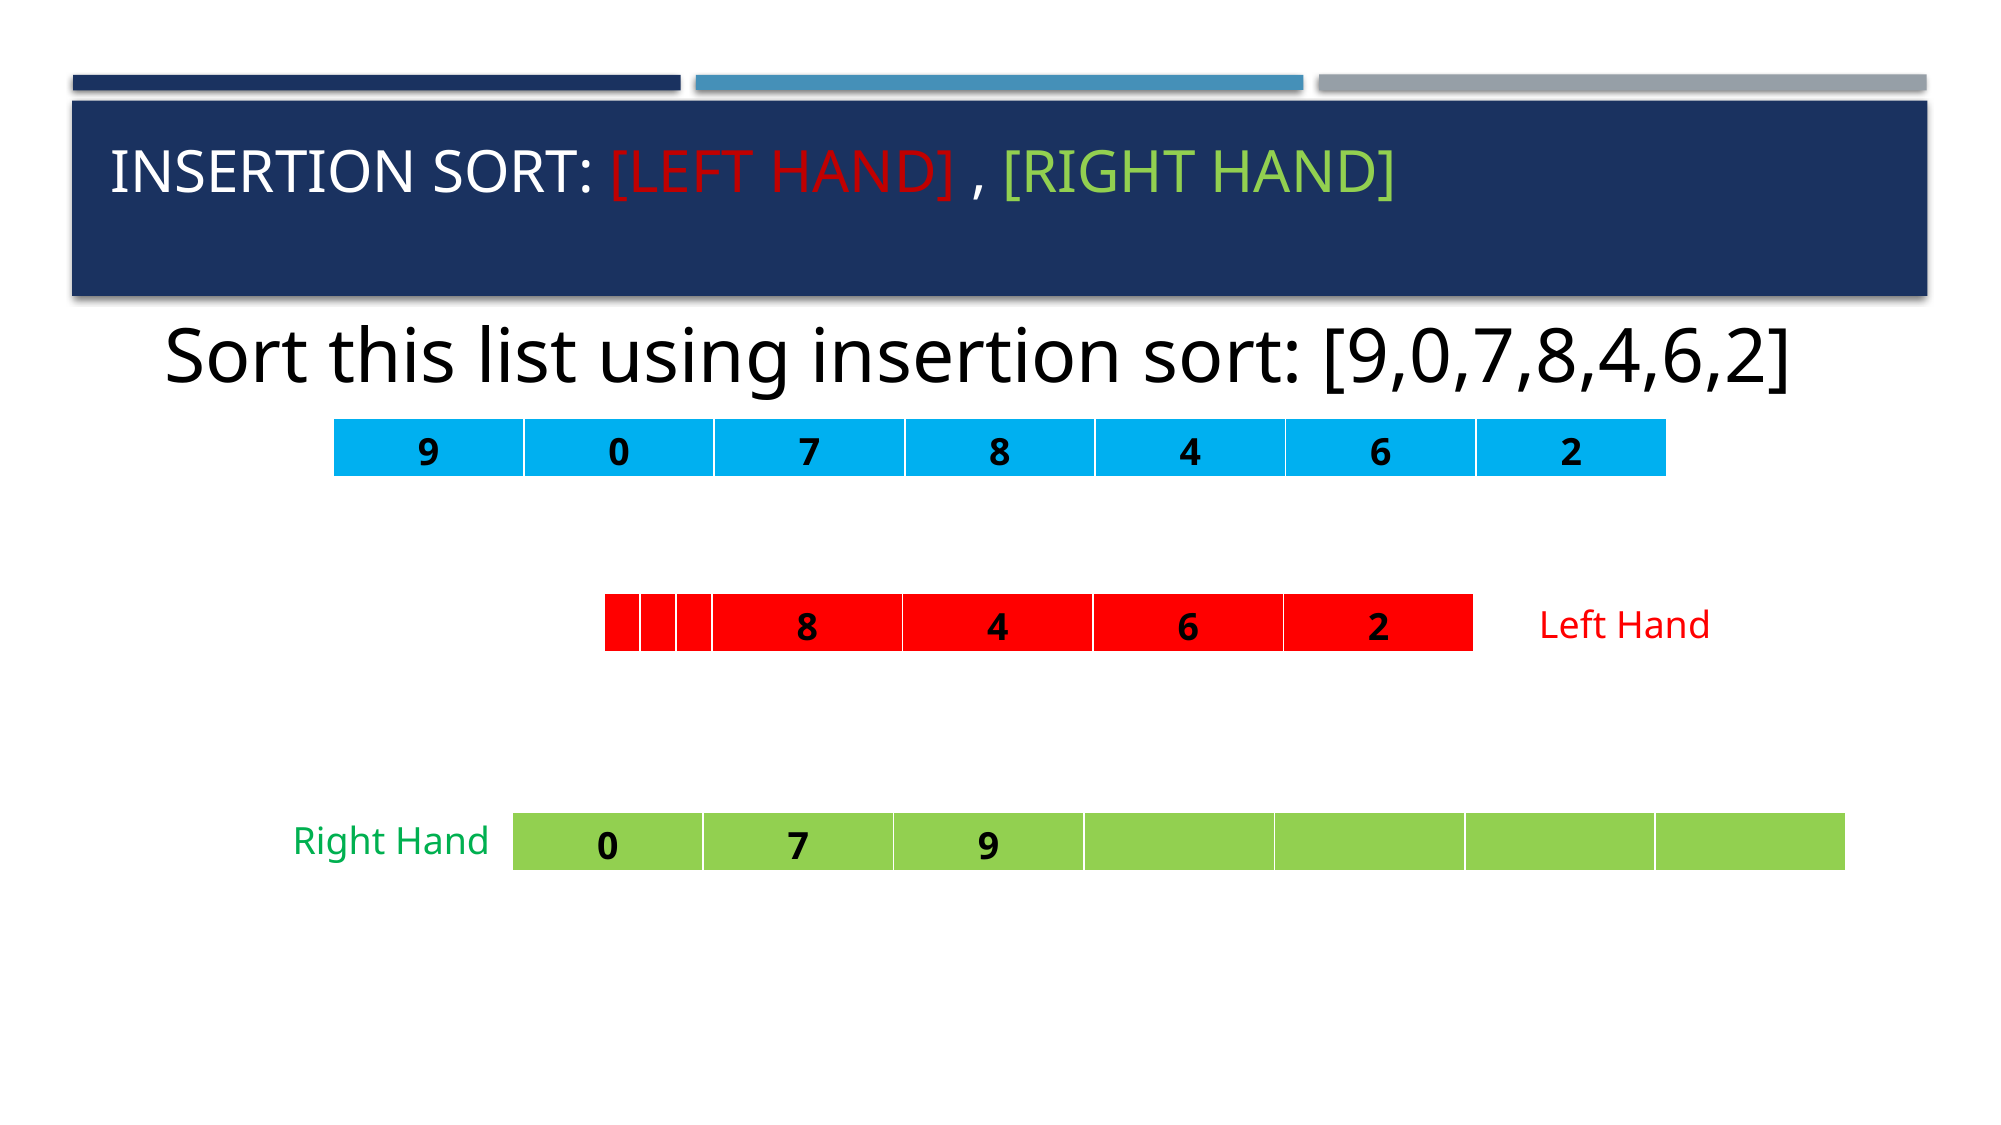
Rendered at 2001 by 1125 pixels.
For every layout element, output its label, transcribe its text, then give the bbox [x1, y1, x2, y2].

table_header [1085, 813, 1274, 870]
table_header [677, 594, 711, 651]
table_header 6 [1094, 594, 1283, 651]
text_box Left Hand [1524, 593, 1726, 654]
table_header 9 [334, 419, 523, 476]
text_box Sort this list using insertion sort: [9,0,7,8,4,6,2] [149, 299, 1808, 405]
table_header 0 [513, 813, 702, 870]
table_header [1275, 813, 1464, 870]
table_header 4 [1096, 419, 1285, 476]
title Insertion sort: [left hand] , [right hand] [95, 115, 1905, 282]
table_header [605, 594, 639, 651]
table_header 8 [906, 419, 1094, 476]
table_header 8 [713, 594, 902, 651]
table_header [1466, 813, 1654, 870]
text_box Right Hand [277, 809, 505, 869]
table_header 6 [1286, 419, 1475, 476]
table_header 2 [1284, 594, 1473, 651]
table_header 9 [894, 813, 1083, 870]
table_header 7 [715, 419, 904, 476]
table_header [1656, 813, 1845, 870]
table_header 4 [903, 594, 1092, 651]
table_header 0 [525, 419, 713, 476]
table_header [641, 594, 675, 651]
table_header 7 [704, 813, 893, 870]
table_header 2 [1477, 419, 1666, 476]
